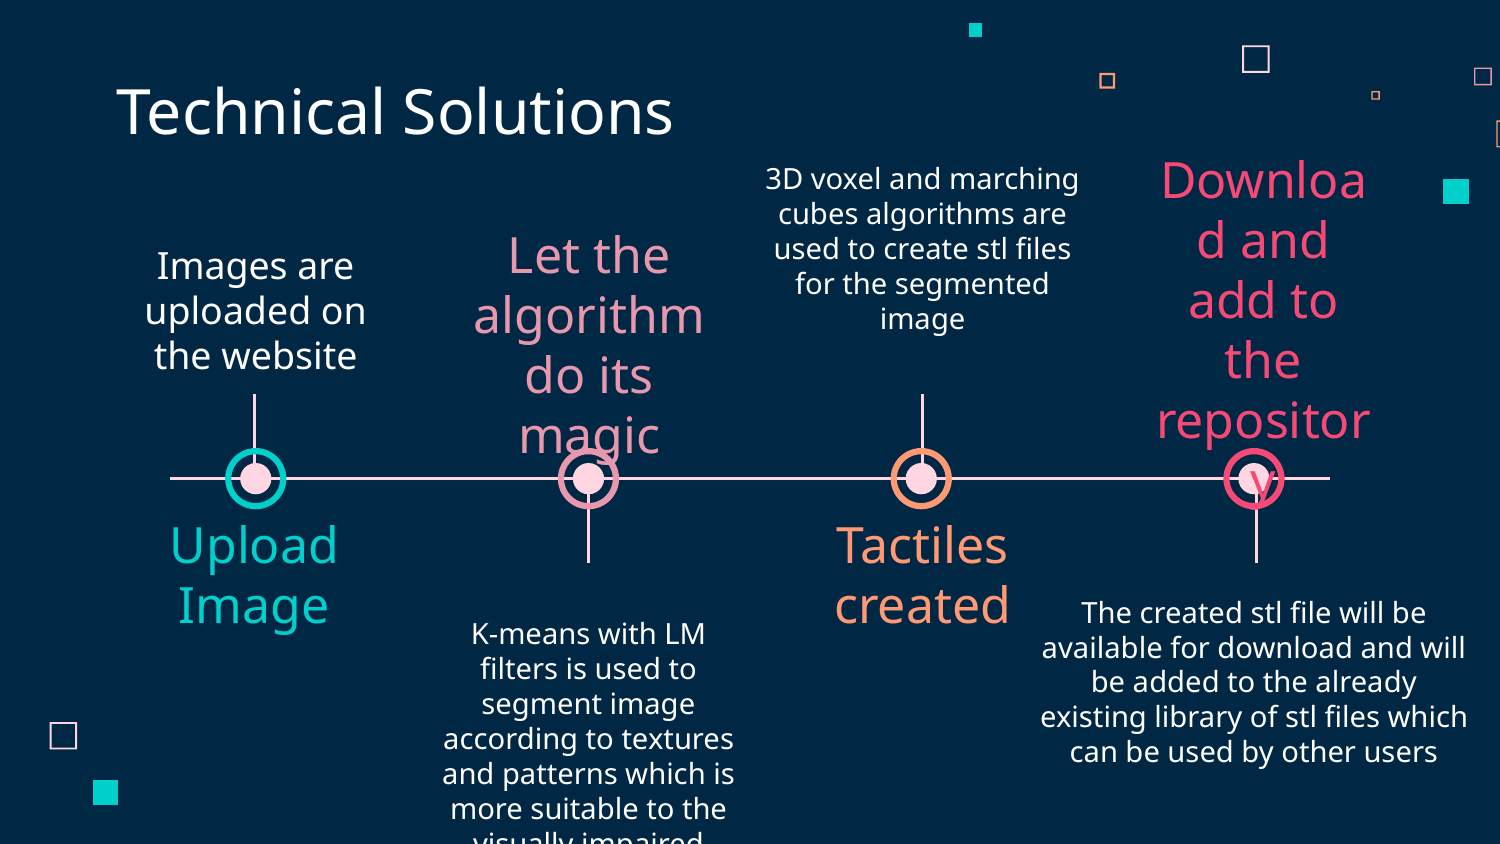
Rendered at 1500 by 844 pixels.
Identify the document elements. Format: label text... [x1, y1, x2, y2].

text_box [1223, 447, 1285, 510]
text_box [224, 447, 287, 510]
title Technical Solutions [101, 67, 878, 163]
title Images are uploaded on the website [101, 227, 411, 298]
title Let the algorithm do its magic [450, 269, 729, 417]
subtitle 3D voxel and marching cubes algorithms are used to create stl files for the segmented image [749, 244, 1096, 351]
subtitle K-means with LM filters is used to segment image according to textures and patterns which is more suitable to the visually impaired [415, 600, 762, 707]
title Tactiles created [817, 538, 1029, 609]
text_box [557, 447, 620, 510]
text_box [890, 447, 953, 510]
subtitle The created stl file will be available for download and will be added to the already existing library of stl files which can be used by other users [1023, 578, 1485, 685]
title Upload Image [148, 538, 360, 609]
title Download and add to the repository [1133, 254, 1394, 403]
